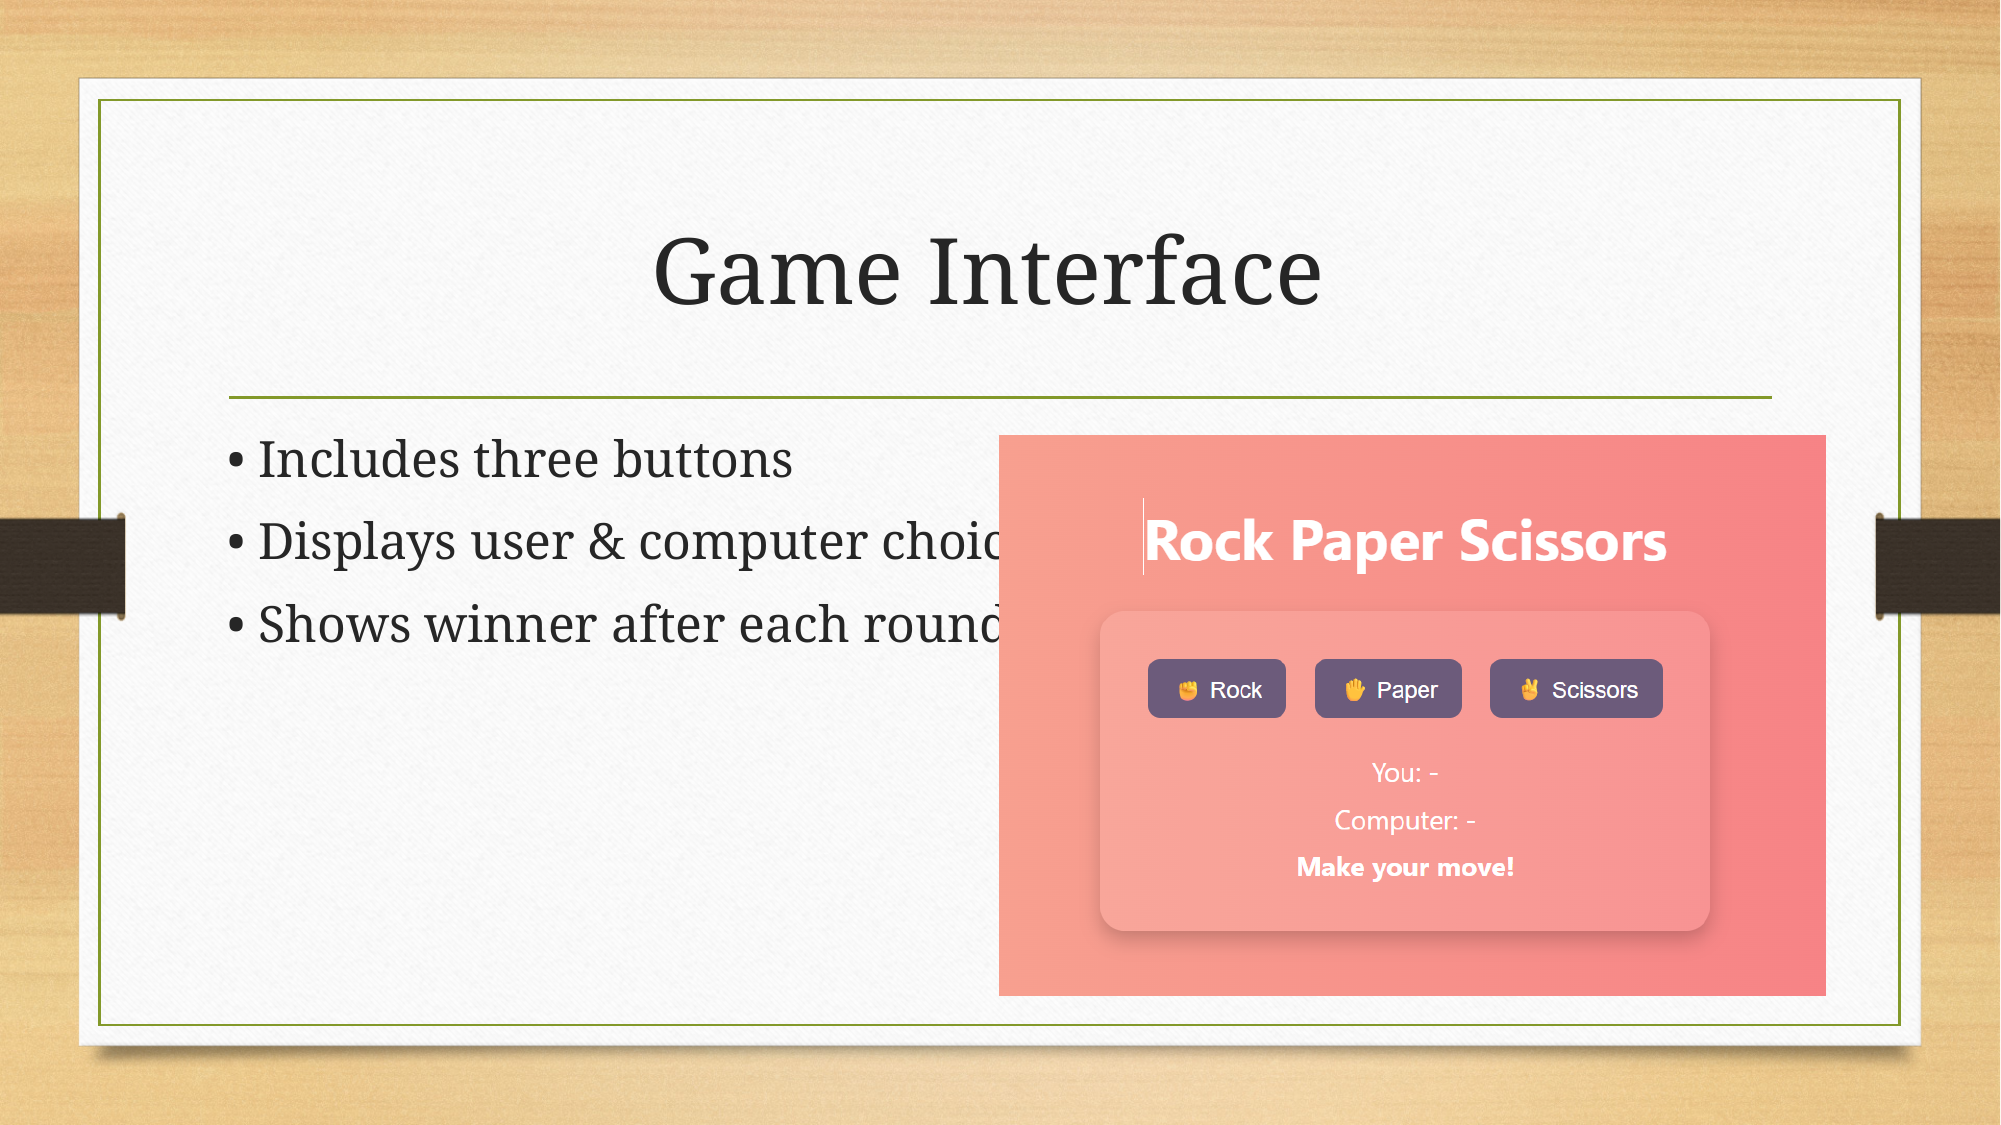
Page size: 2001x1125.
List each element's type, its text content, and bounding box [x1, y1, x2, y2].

title Game Interface [212, 161, 1788, 375]
list • Includes three buttons • Displays user & computer choices • Shows winner after each round [212, 419, 1788, 964]
picture [0, 0, 2001, 1125]
